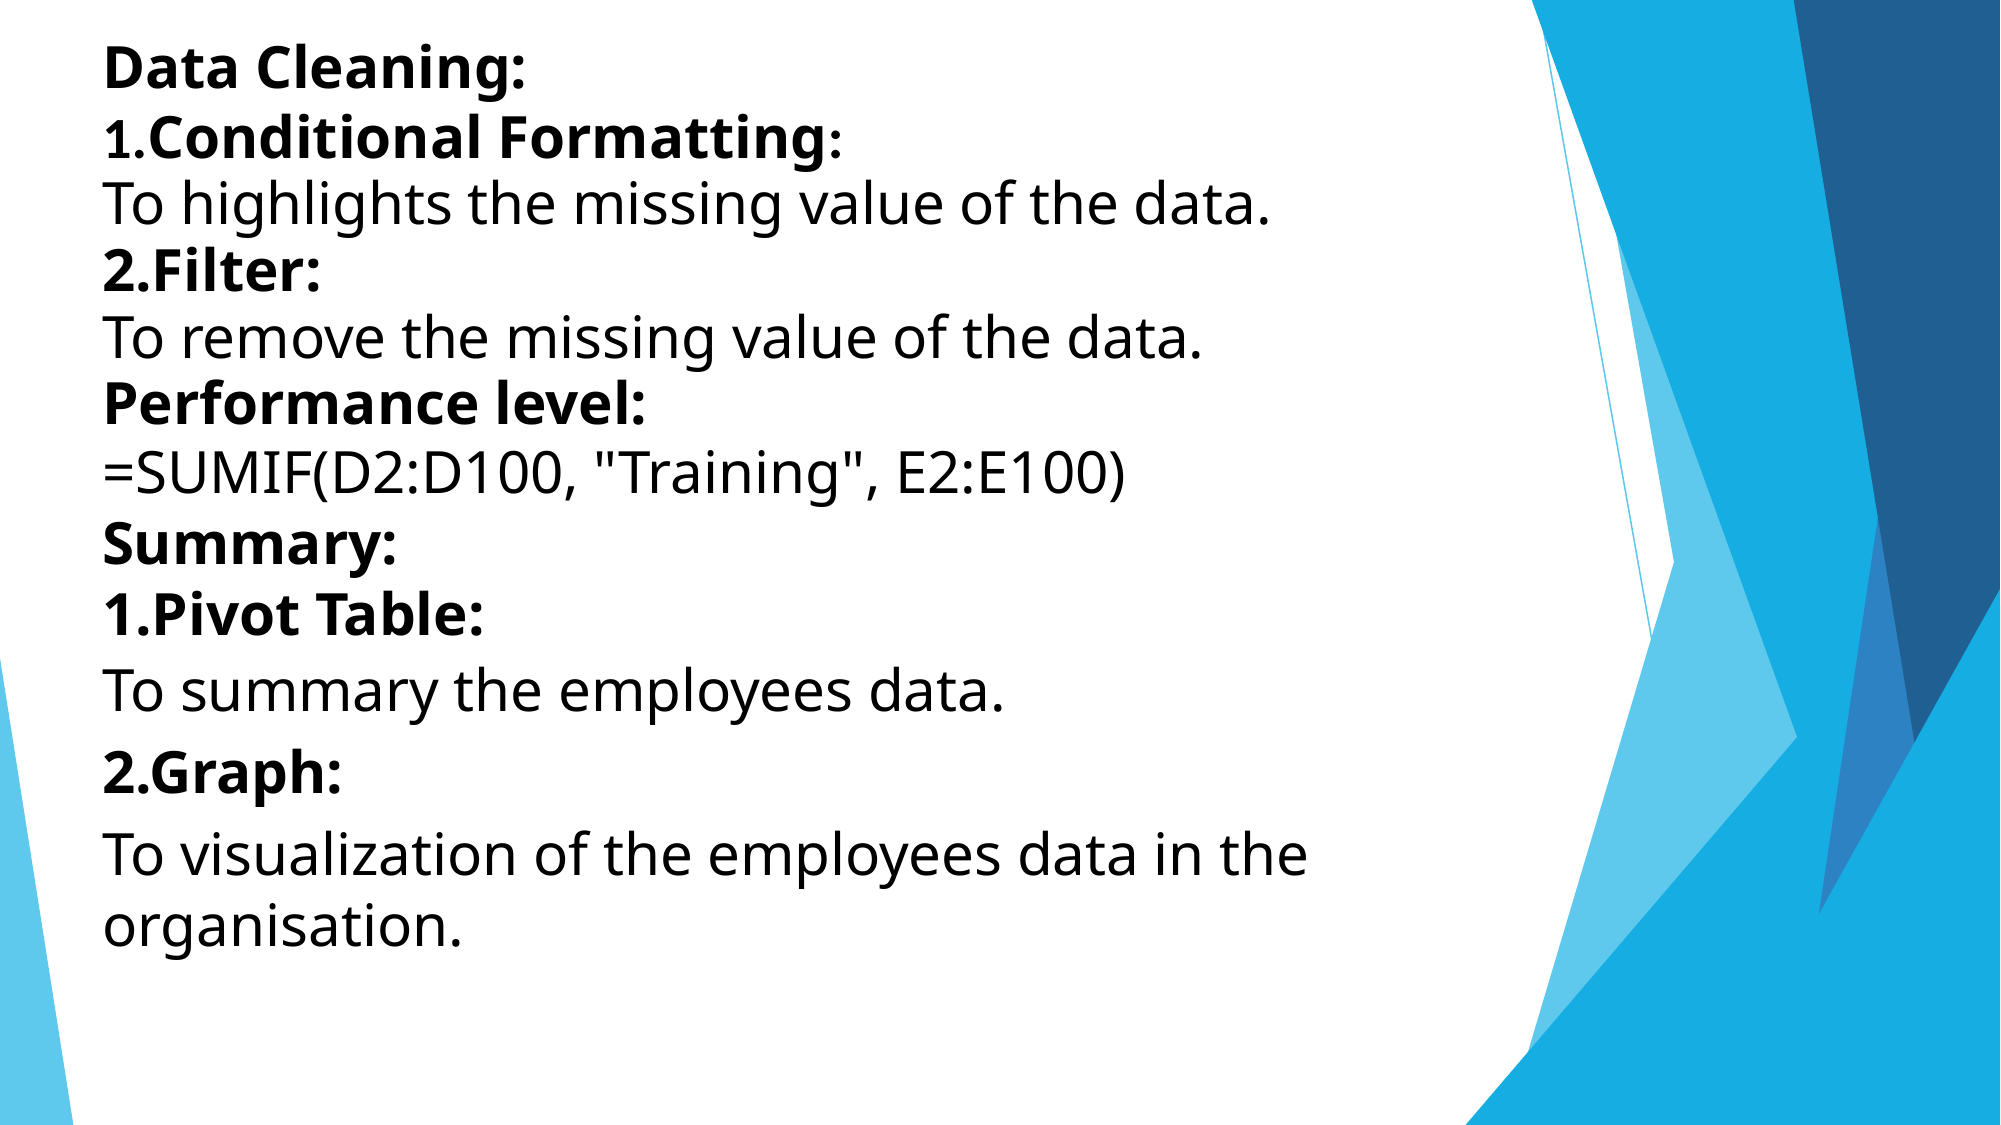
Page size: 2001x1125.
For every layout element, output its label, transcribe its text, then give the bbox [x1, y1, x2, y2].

text_box [0, 658, 74, 1125]
text_box Data Cleaning: 1.Conditional Formatting: To highlights the missing value of the data. 2.Filter: To remove the missing value of the data. Performance level: =SUMIF(D2:D100, "Training", E2:E100) Summary: 1.Pivot Table: To summary the employees data. 2.Graph: To visualization of the employees data in the organisation. [99, 29, 1393, 959]
